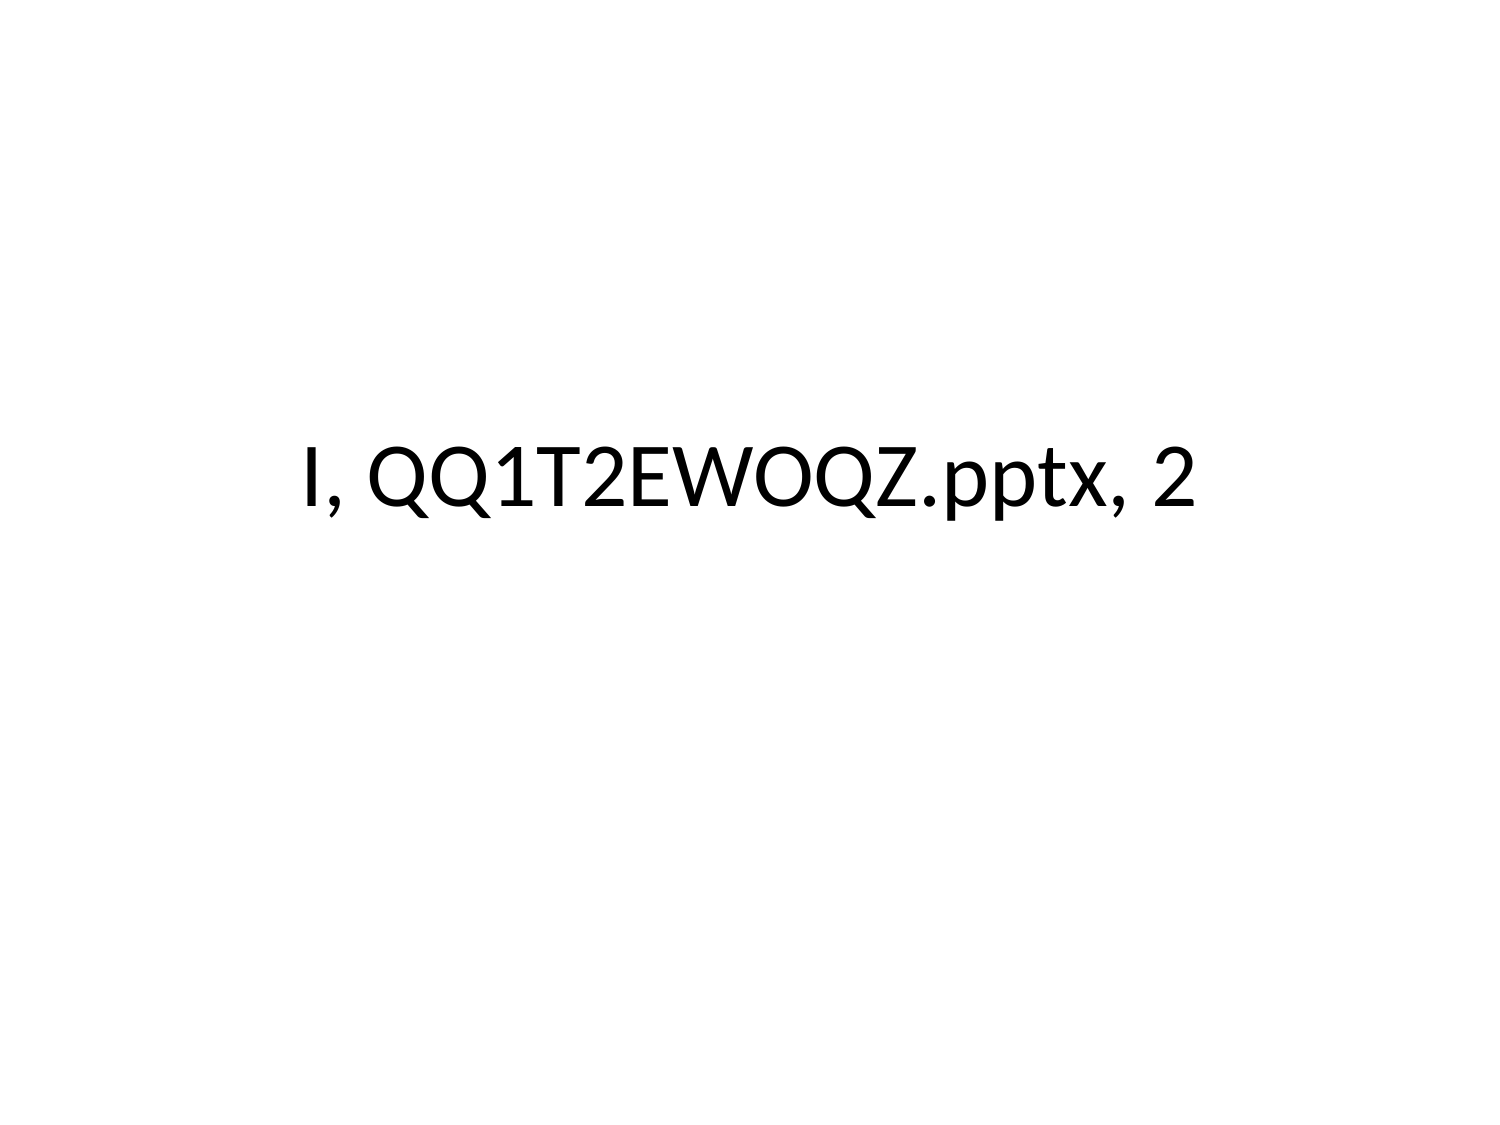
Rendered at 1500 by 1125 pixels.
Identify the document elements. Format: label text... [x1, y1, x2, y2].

title I, QQ1T2EWOQZ.pptx, 2 [112, 349, 1388, 591]
